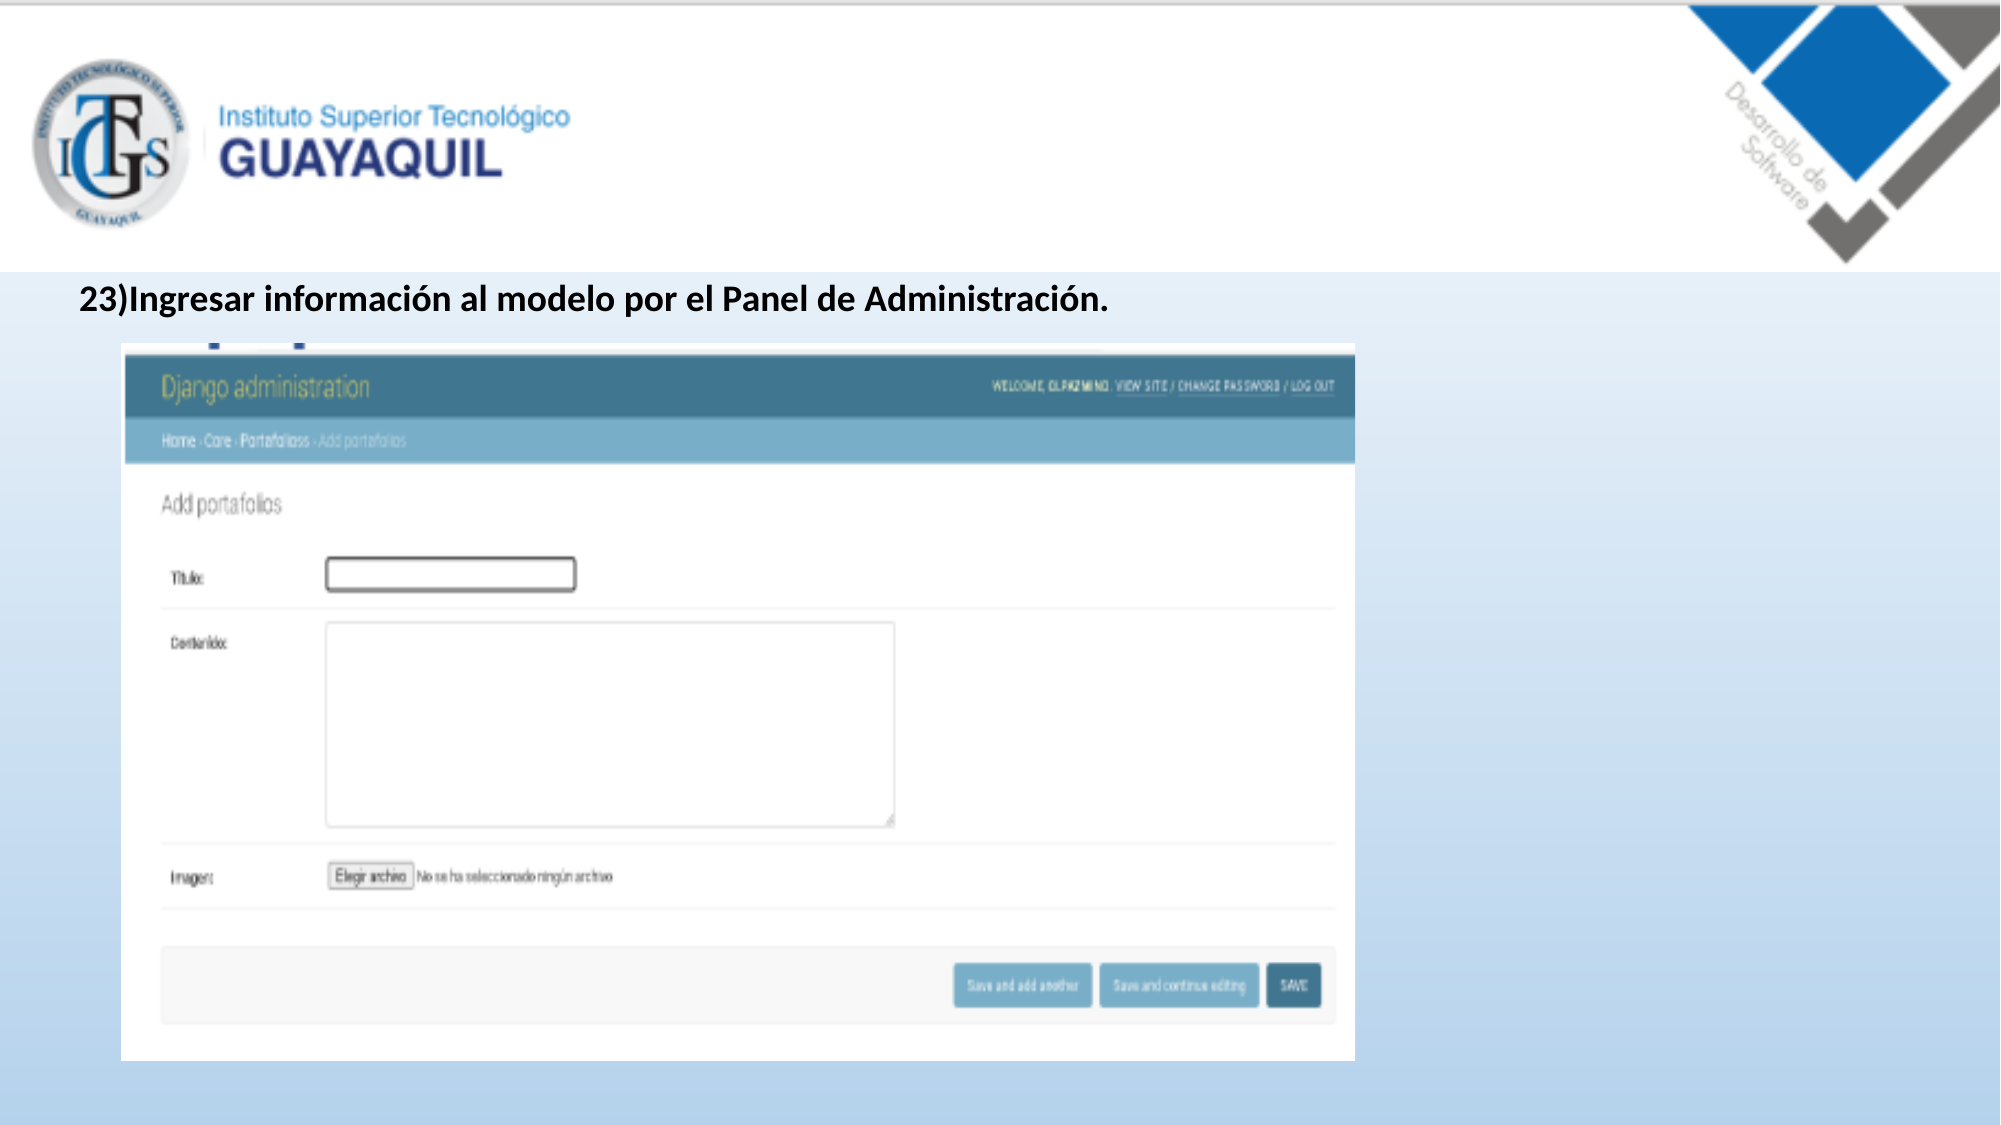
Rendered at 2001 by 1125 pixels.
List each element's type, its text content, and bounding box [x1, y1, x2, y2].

picture [0, 0, 2000, 272]
picture [121, 343, 1356, 1061]
subtitle 23)Ingresar información al modelo por el Panel de Administración. [64, 272, 1565, 983]
